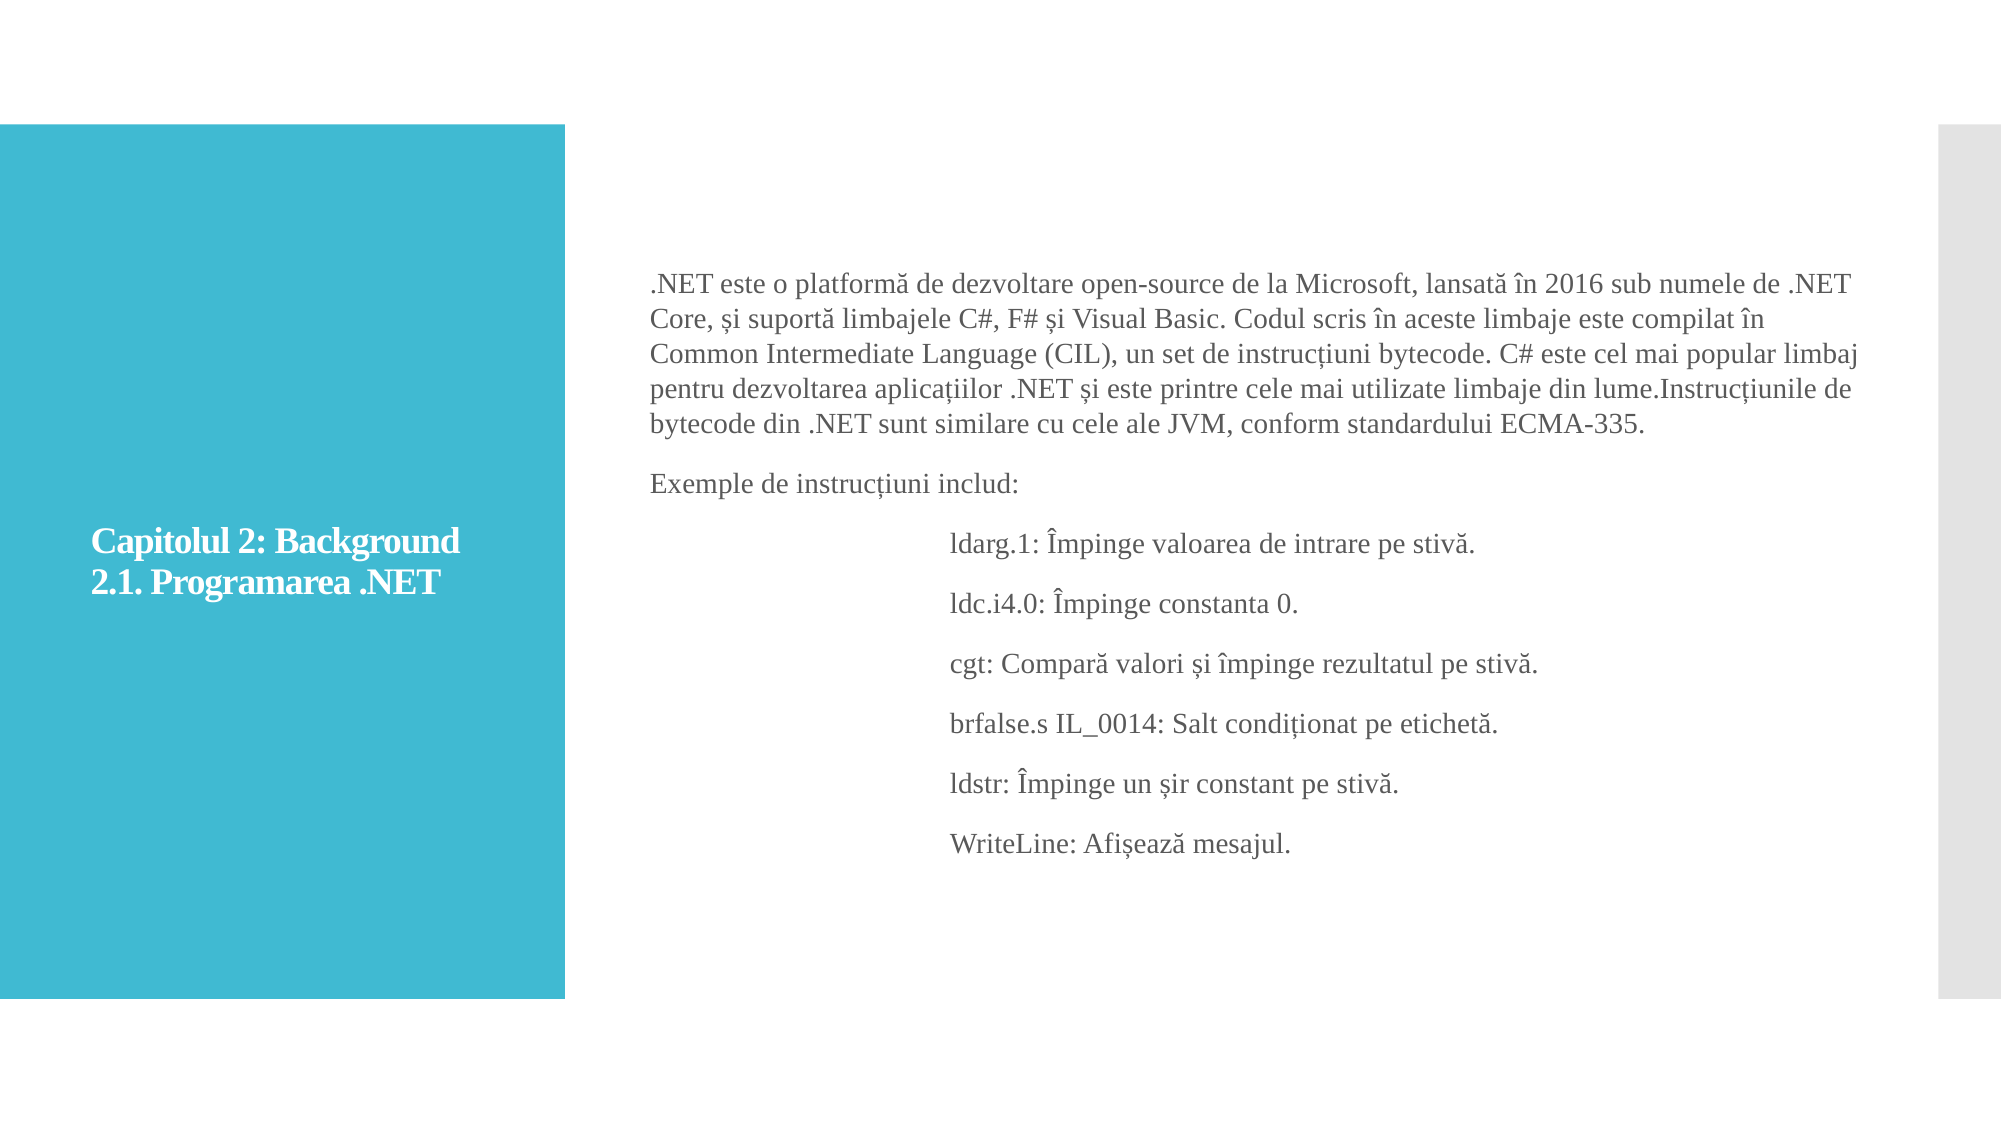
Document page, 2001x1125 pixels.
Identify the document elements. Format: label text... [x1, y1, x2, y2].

title Capitolul 2: Background 2.1. Programarea .NET [75, 184, 560, 940]
list .NET este o platformă de dezvoltare open-source de la Microsoft, lansată în 2016 sub numele de .NET Core, și suportă limbajele C#, F# și Visual Basic. Codul scris în aceste limbaje este compilat în Common Intermediate Language (CIL), un set de instrucțiuni bytecode. C# este cel mai popular limbaj pentru dezvoltarea aplicațiilor .NET și este printre cele mai utilizate limbaje din lume.Instrucțiunile de bytecode din .NET sunt similare cu cele ale JVM, conform standardului ECMA-335. Exemple de instrucțiuni includ: ldarg.1: Împinge valoarea de intrare pe stivă. ldc.i4.0: Împinge constanta 0. cgt: Compară valori și împinge rezultatul pe stivă. brfalse.s IL_0014: Salt condiționat pe etichetă. ldstr: Împinge un șir constant pe stivă. WriteLine: Afișează mesajul. [634, 141, 1895, 982]
